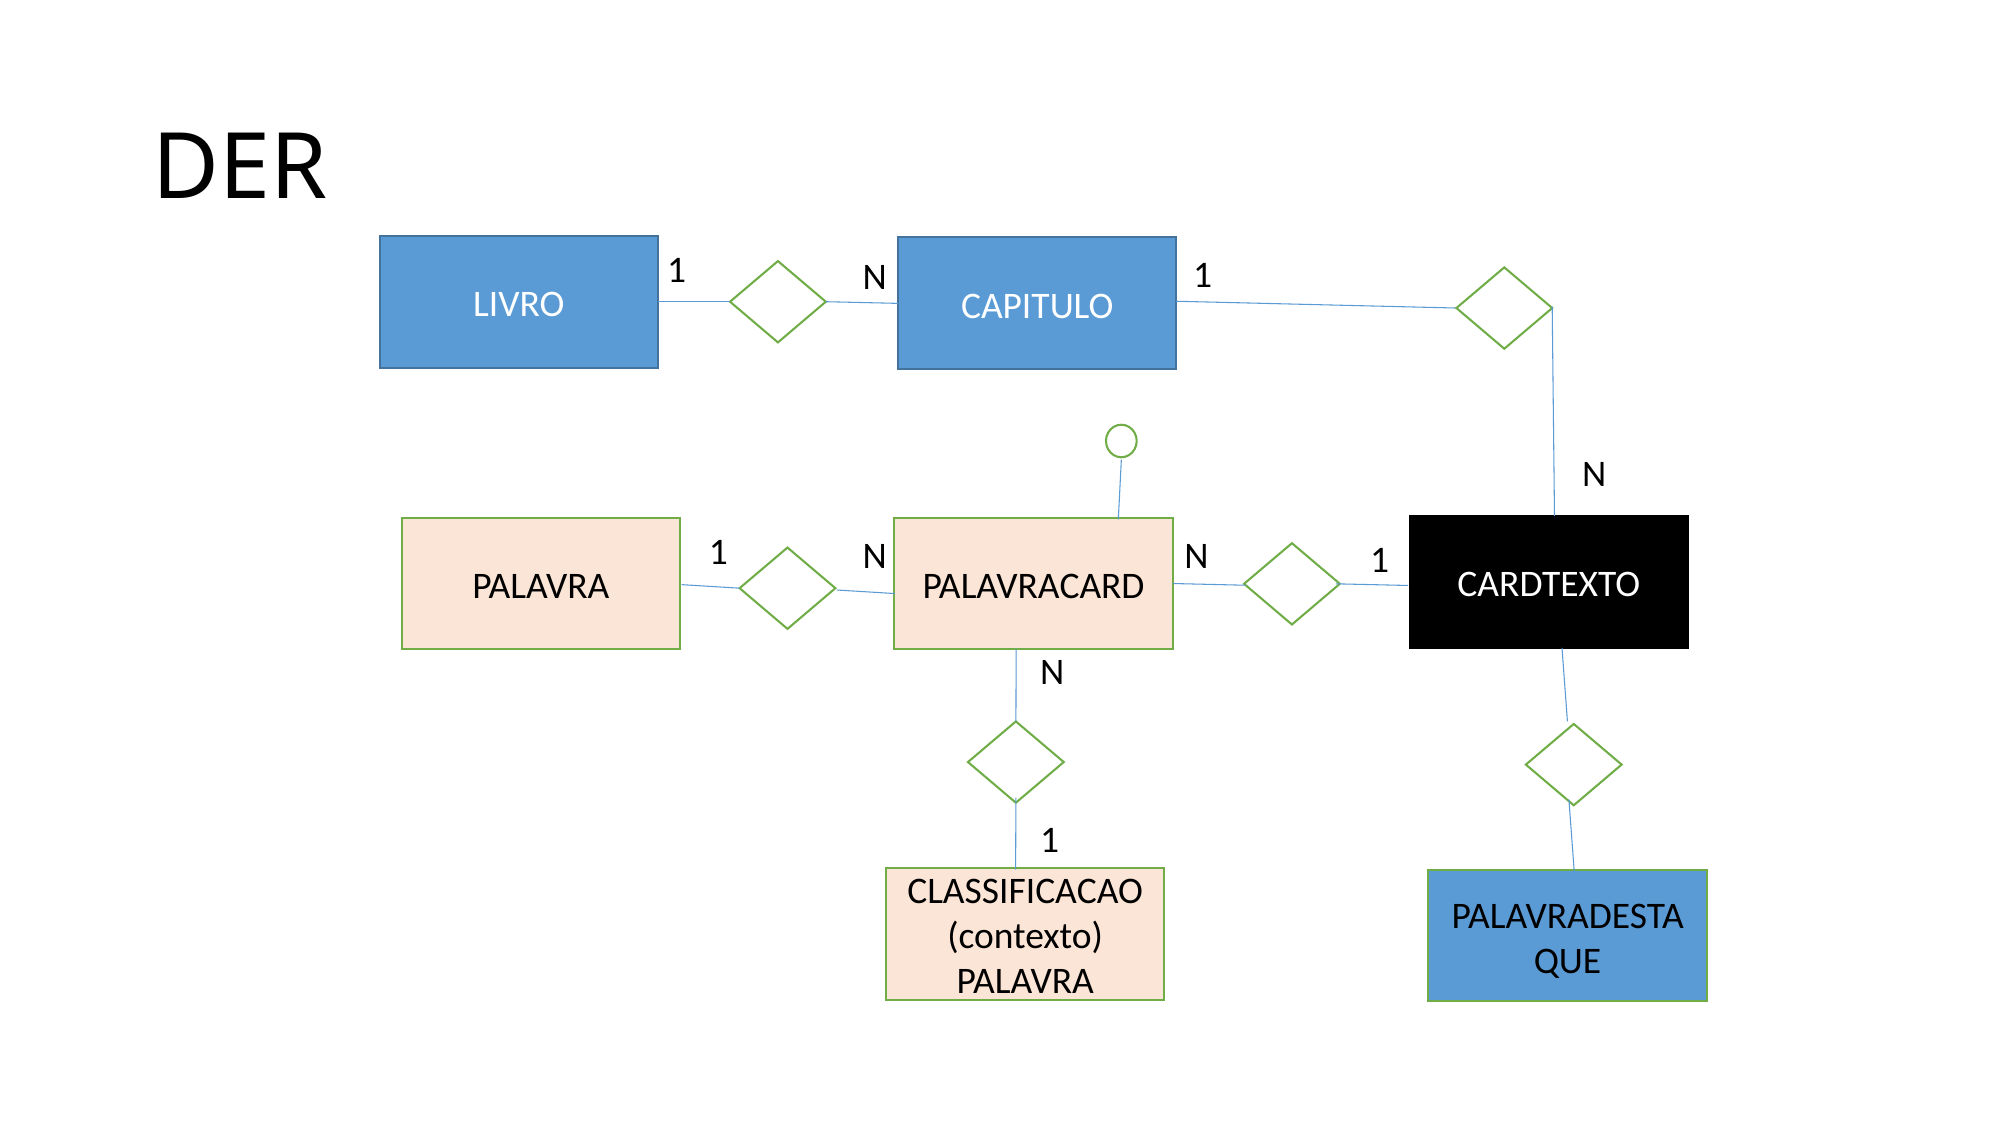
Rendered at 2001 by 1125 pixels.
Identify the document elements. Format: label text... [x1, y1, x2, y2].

text_box 1 [693, 519, 749, 580]
text_box 1 [1025, 808, 1080, 868]
text_box [728, 259, 827, 344]
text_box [836, 589, 896, 594]
text_box [1243, 541, 1341, 626]
text_box CARDTEXTO [1409, 515, 1689, 649]
text_box CLASSIFICACAO (contexto) PALAVRA [885, 867, 1165, 1001]
text_box N [1025, 639, 1080, 700]
text_box LIVRO [379, 235, 659, 369]
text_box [1175, 301, 1457, 309]
text_box [1455, 266, 1552, 351]
text_box [738, 546, 837, 631]
text_box PALAVRA [401, 517, 681, 650]
text_box N [1567, 441, 1622, 502]
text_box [1561, 647, 1568, 722]
title DER [137, 59, 1863, 278]
text_box N [847, 244, 902, 305]
text_box N [1169, 523, 1224, 584]
text_box 1 [1178, 242, 1233, 301]
text_box [1524, 722, 1624, 806]
text_box CAPITULO [897, 236, 1177, 370]
text_box PALAVRACARD [893, 517, 1174, 650]
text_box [681, 584, 740, 589]
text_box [1568, 799, 1575, 874]
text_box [1118, 459, 1122, 520]
text_box PALAVRADESTAQUE [1427, 869, 1708, 1002]
text_box 1 [652, 238, 707, 298]
text_box [966, 720, 1066, 804]
text_box [1104, 423, 1138, 459]
text_box N [847, 523, 902, 584]
text_box 1 [1355, 527, 1410, 588]
